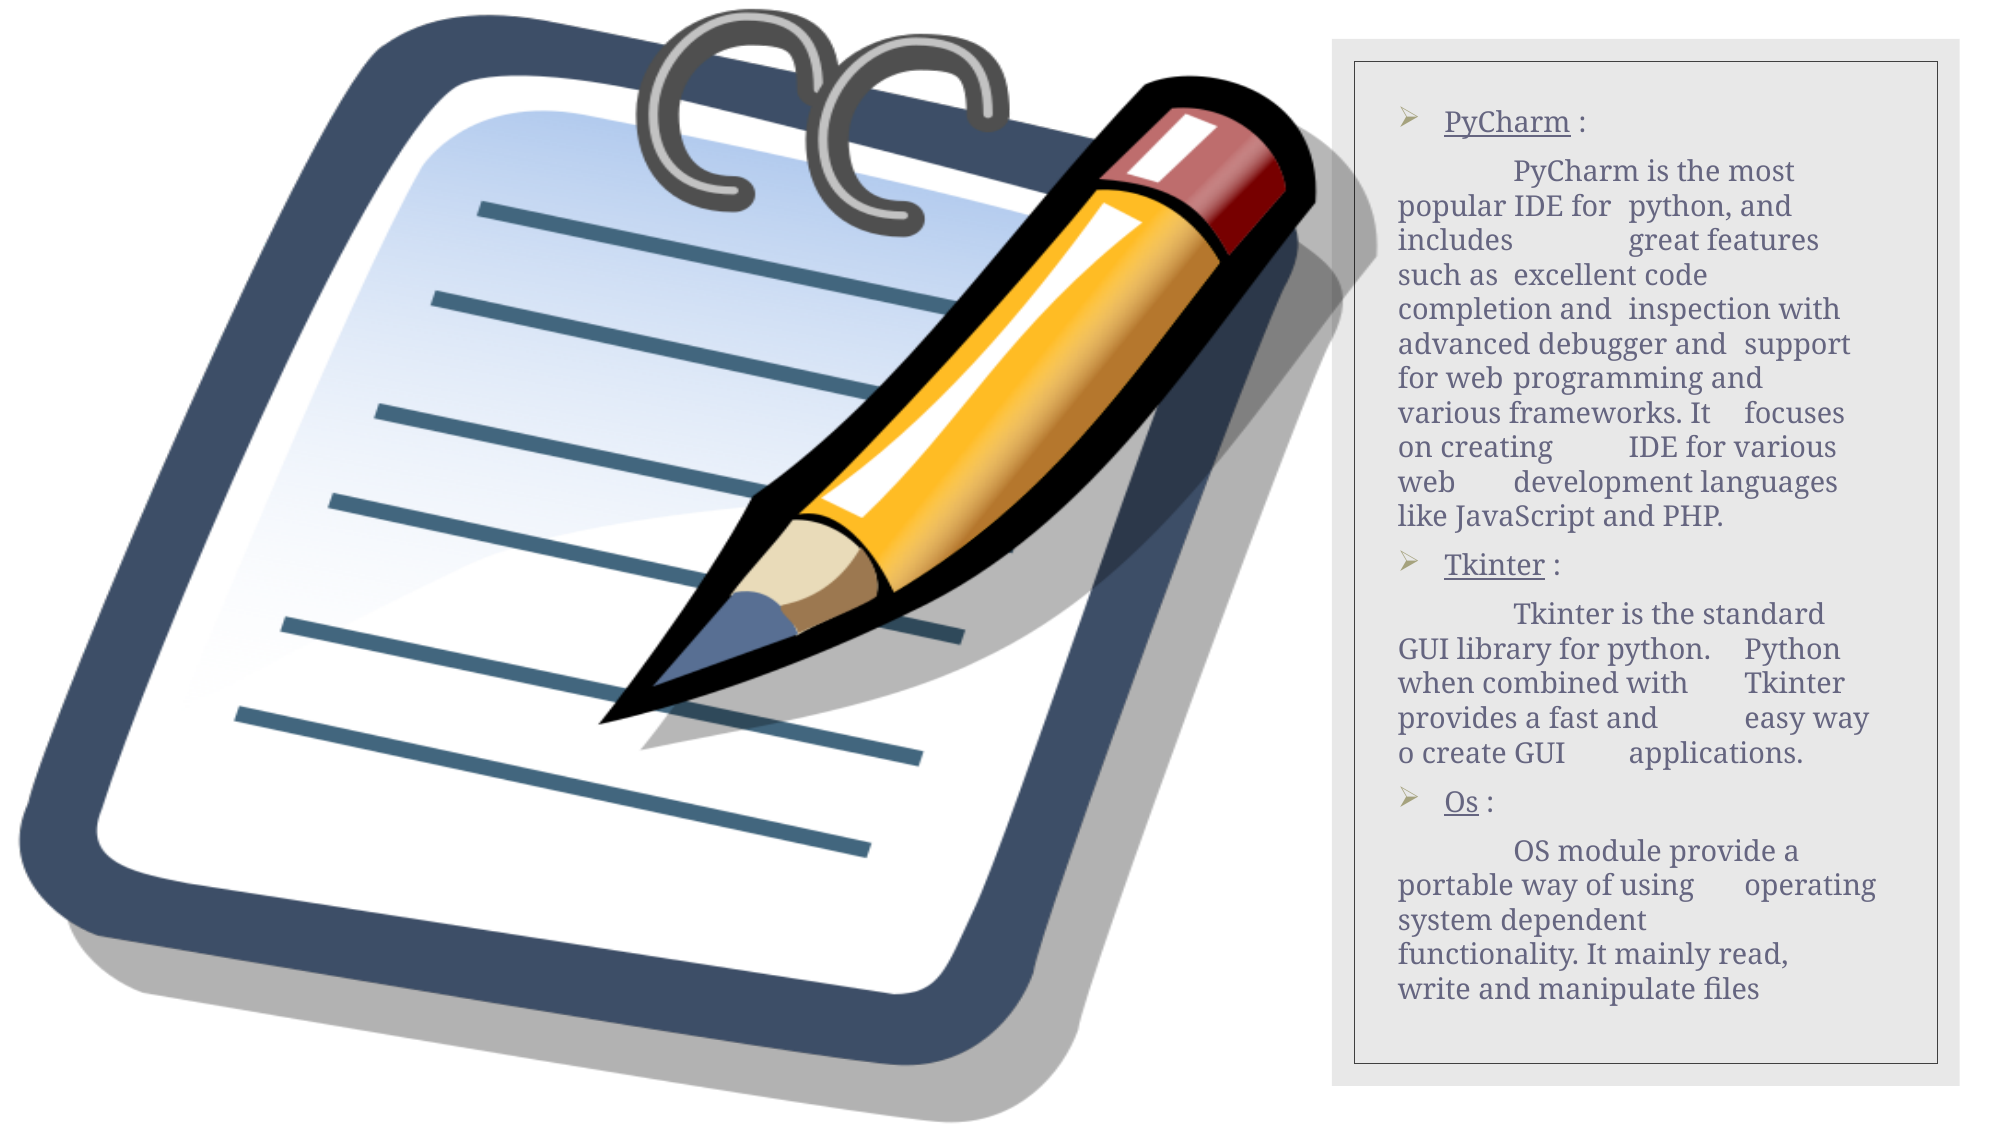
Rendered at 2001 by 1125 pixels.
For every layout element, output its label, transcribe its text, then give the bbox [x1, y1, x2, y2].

list PyCharm : PyCharm is the most popular IDE for python, and includes great features such as excellent code completion and inspection with advanced debugger and support for web programming and various frameworks. It focuses on creating IDE for various web development languages like JavaScript and PHP. Tkinter : Tkinter is the standard GUI library for python. Python when combined with Tkinter provides a fast and easy way o create GUI applications. Os : OS module provide a portable way of using operating system dependent functionality. It mainly read, write and manipulate files [1420, 96, 1899, 1032]
picture [1, 0, 1417, 1125]
